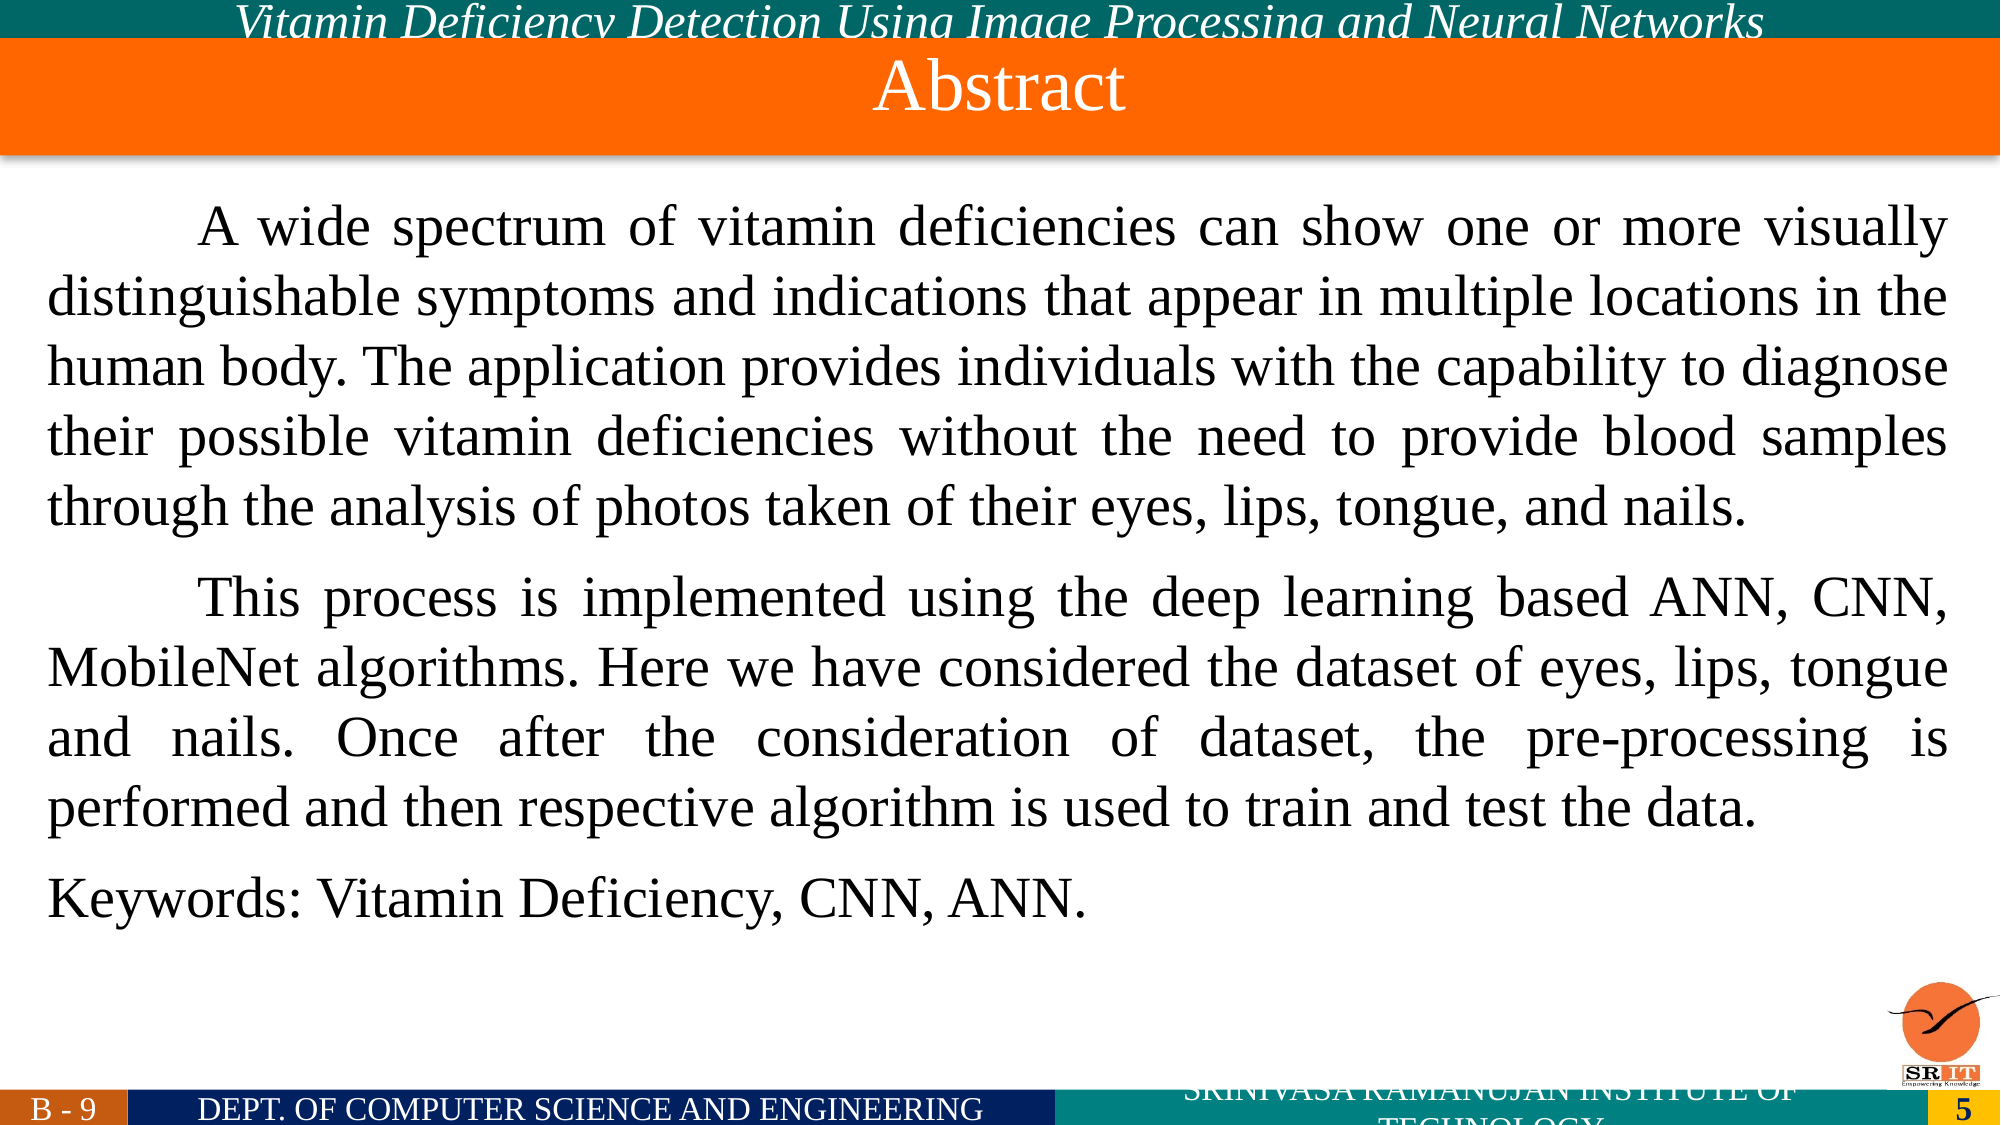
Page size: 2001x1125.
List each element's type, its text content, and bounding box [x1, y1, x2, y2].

list A wide spectrum of vitamin deficiencies can show one or more visually distinguishable symptoms and indications that appear in multiple locations in the human body. The application provides individuals with the capability to diagnose their possible vitamin deficiencies without the need to provide blood samples through the analysis of photos taken of their eyes, lips, tongue, and nails. This process is implemented using the deep learning based ANN, CNN, MobileNet algorithms. Here we have considered the dataset of eyes, lips, tongue and nails. Once after the consideration of dataset, the pre-processing is performed and then respective algorithm is used to train and test the data. Keywords: Vitamin Deficiency, CNN, ANN. [32, 179, 1965, 1065]
title Abstract [0, 38, 2000, 156]
picture [1887, 977, 2000, 1090]
